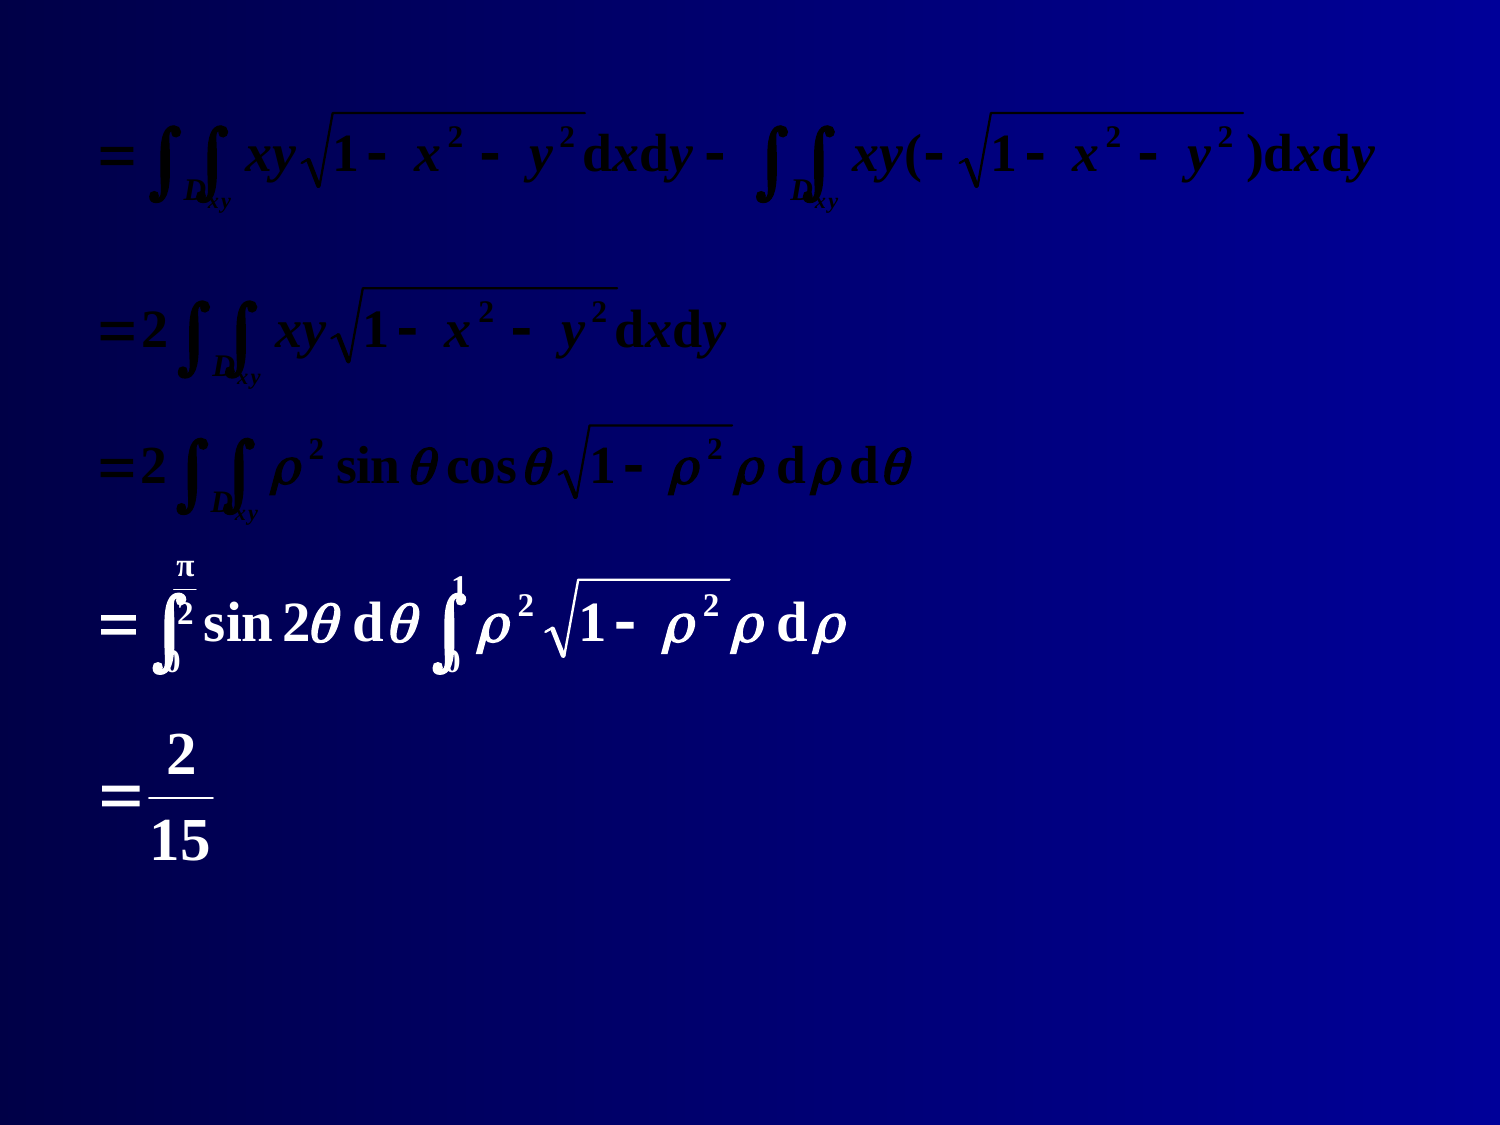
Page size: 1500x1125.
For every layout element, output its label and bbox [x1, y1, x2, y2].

text_box [87, 537, 859, 685]
text_box [87, 712, 225, 876]
text_box [87, 99, 1388, 226]
text_box [87, 412, 926, 538]
text_box [87, 274, 739, 402]
